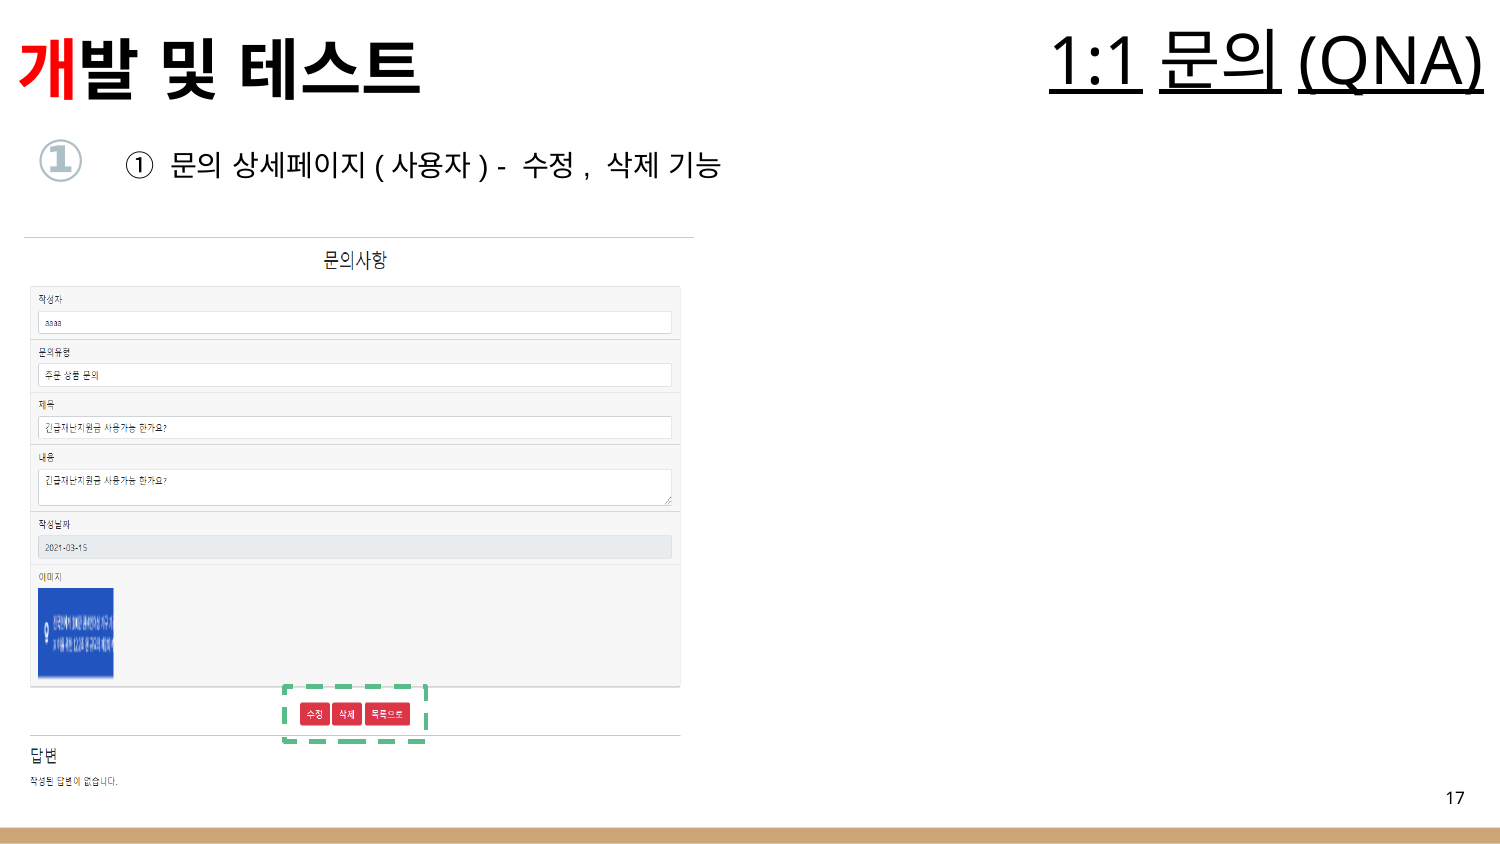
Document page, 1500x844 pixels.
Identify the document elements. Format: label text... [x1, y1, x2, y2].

picture [23, 231, 694, 815]
slide_number 17 [1428, 764, 1480, 830]
text_box 개발 및 테스트 [2, 12, 101, 115]
text_box ① [0, 115, 123, 201]
title 1:1문의(QNA) [101, 0, 1499, 126]
text_box ① 문의 상세페이지(사용자) - 수정, 삭제 기능 [110, 140, 738, 190]
